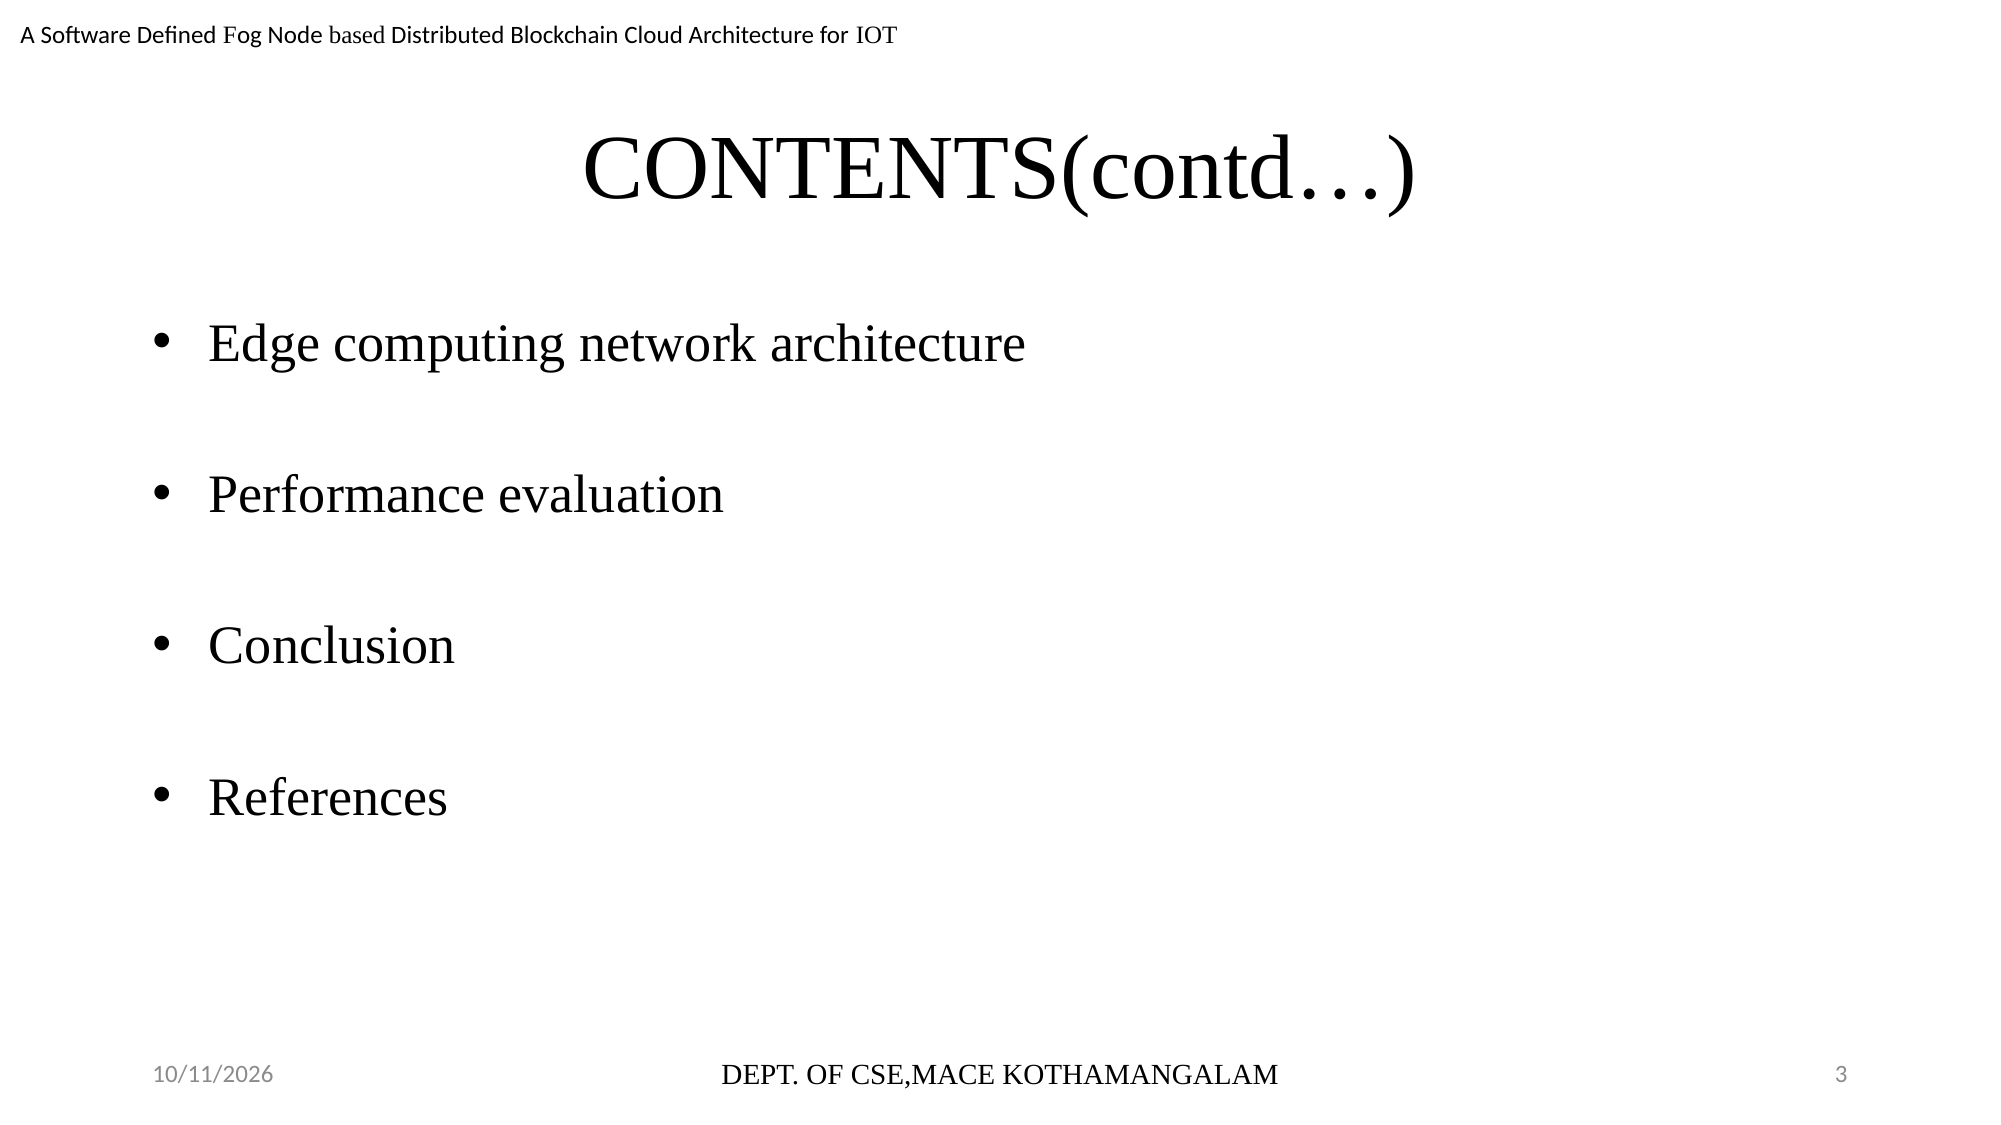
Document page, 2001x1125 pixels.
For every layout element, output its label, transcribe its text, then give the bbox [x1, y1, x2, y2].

title CONTENTS(contd…) [137, 59, 1863, 278]
text_box A Software Defined Fog Node based Distributed Blockchain Cloud Architecture for IOT [0, 0, 1507, 86]
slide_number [137, 1042, 588, 1103]
slide_number 3 [1412, 1042, 1863, 1103]
footer DEPT. OF CSE,MACE KOTHAMANGALAM [662, 1042, 1338, 1103]
list Edge computing network architecture Performance evaluation Conclusion References [137, 306, 1863, 1014]
